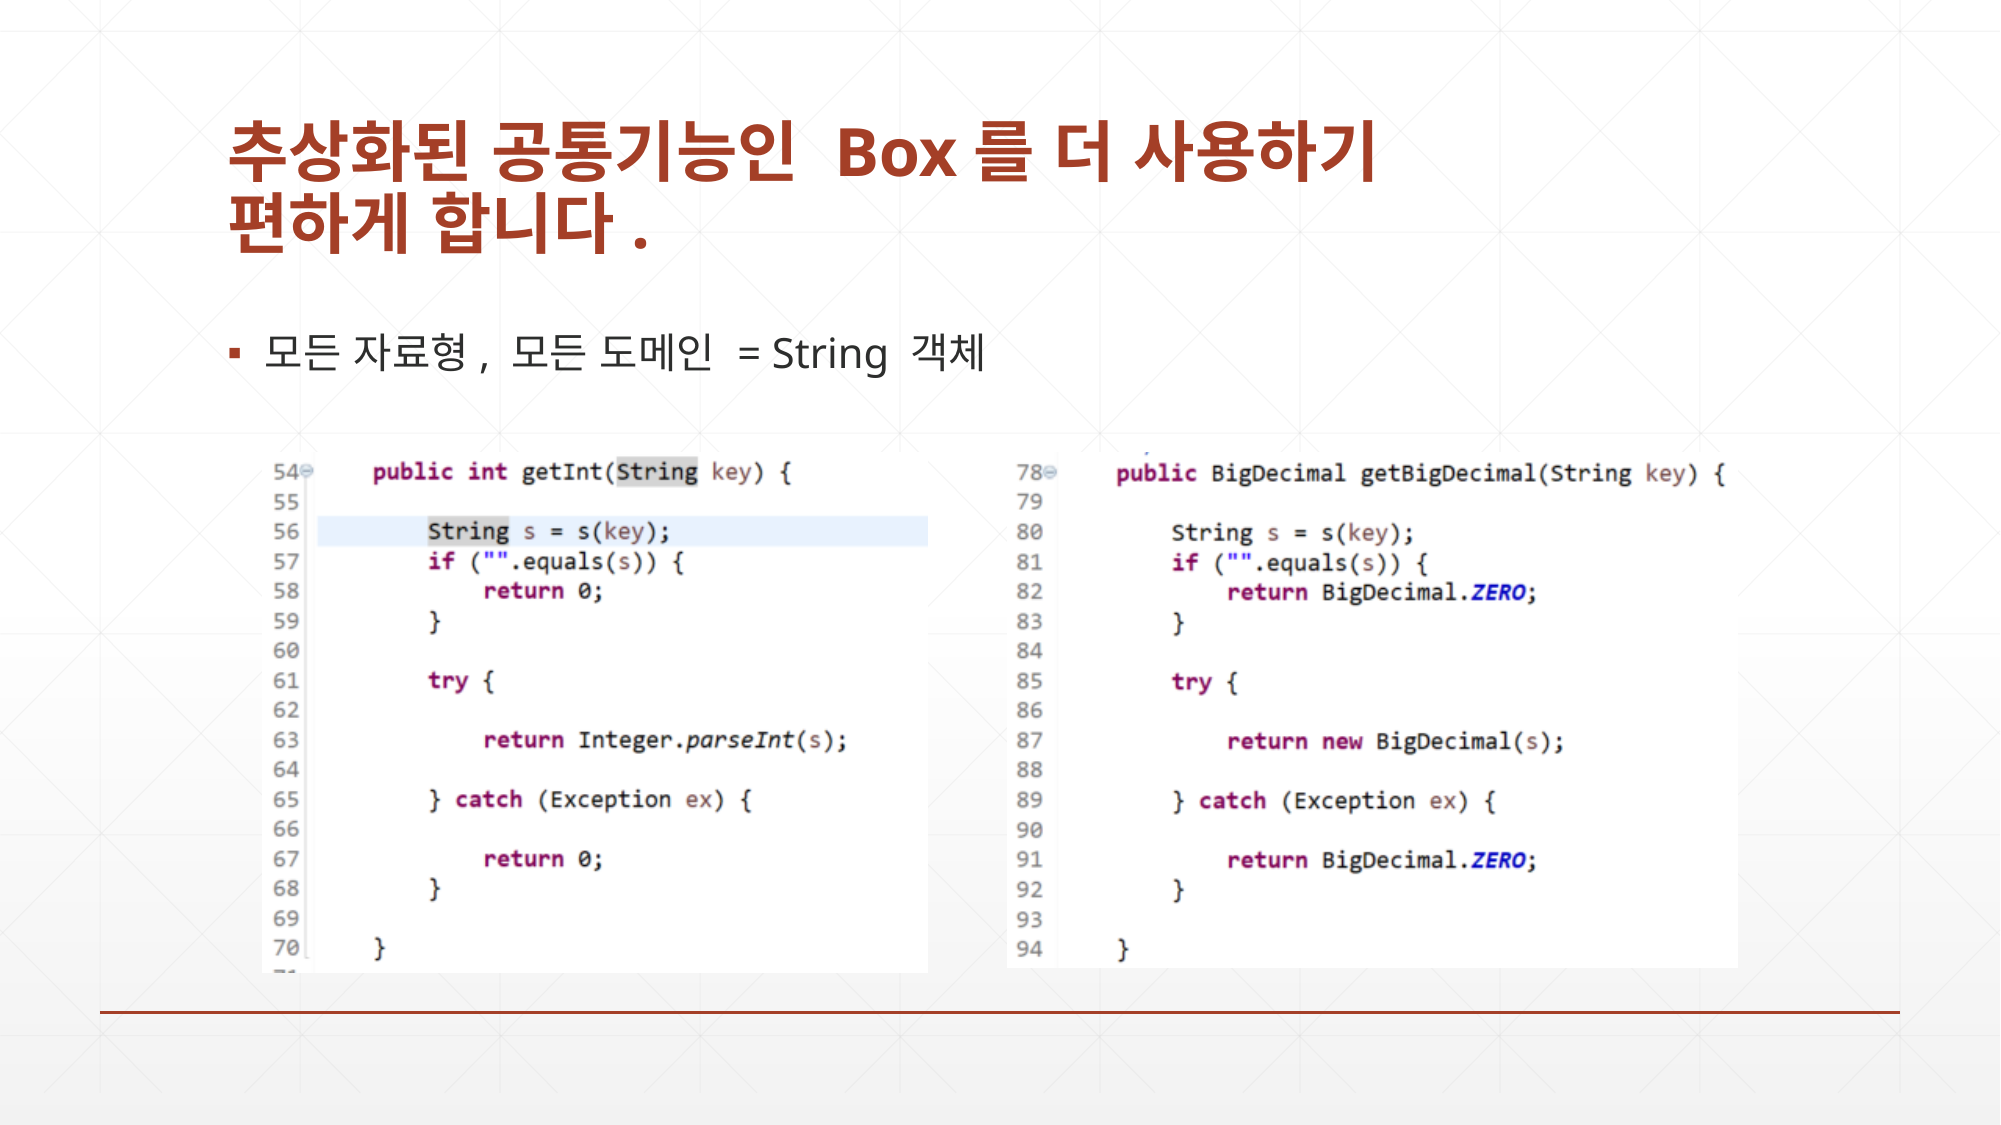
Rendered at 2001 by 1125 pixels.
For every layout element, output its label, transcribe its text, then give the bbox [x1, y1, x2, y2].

list 모든 자료형, 모든 도메인 = String 객체 [212, 324, 1788, 950]
picture [262, 452, 928, 973]
title 추상화된 공통기능인 Box를 더 사용하기 편하게 합니다. [212, 82, 1788, 271]
picture [1007, 452, 1738, 969]
